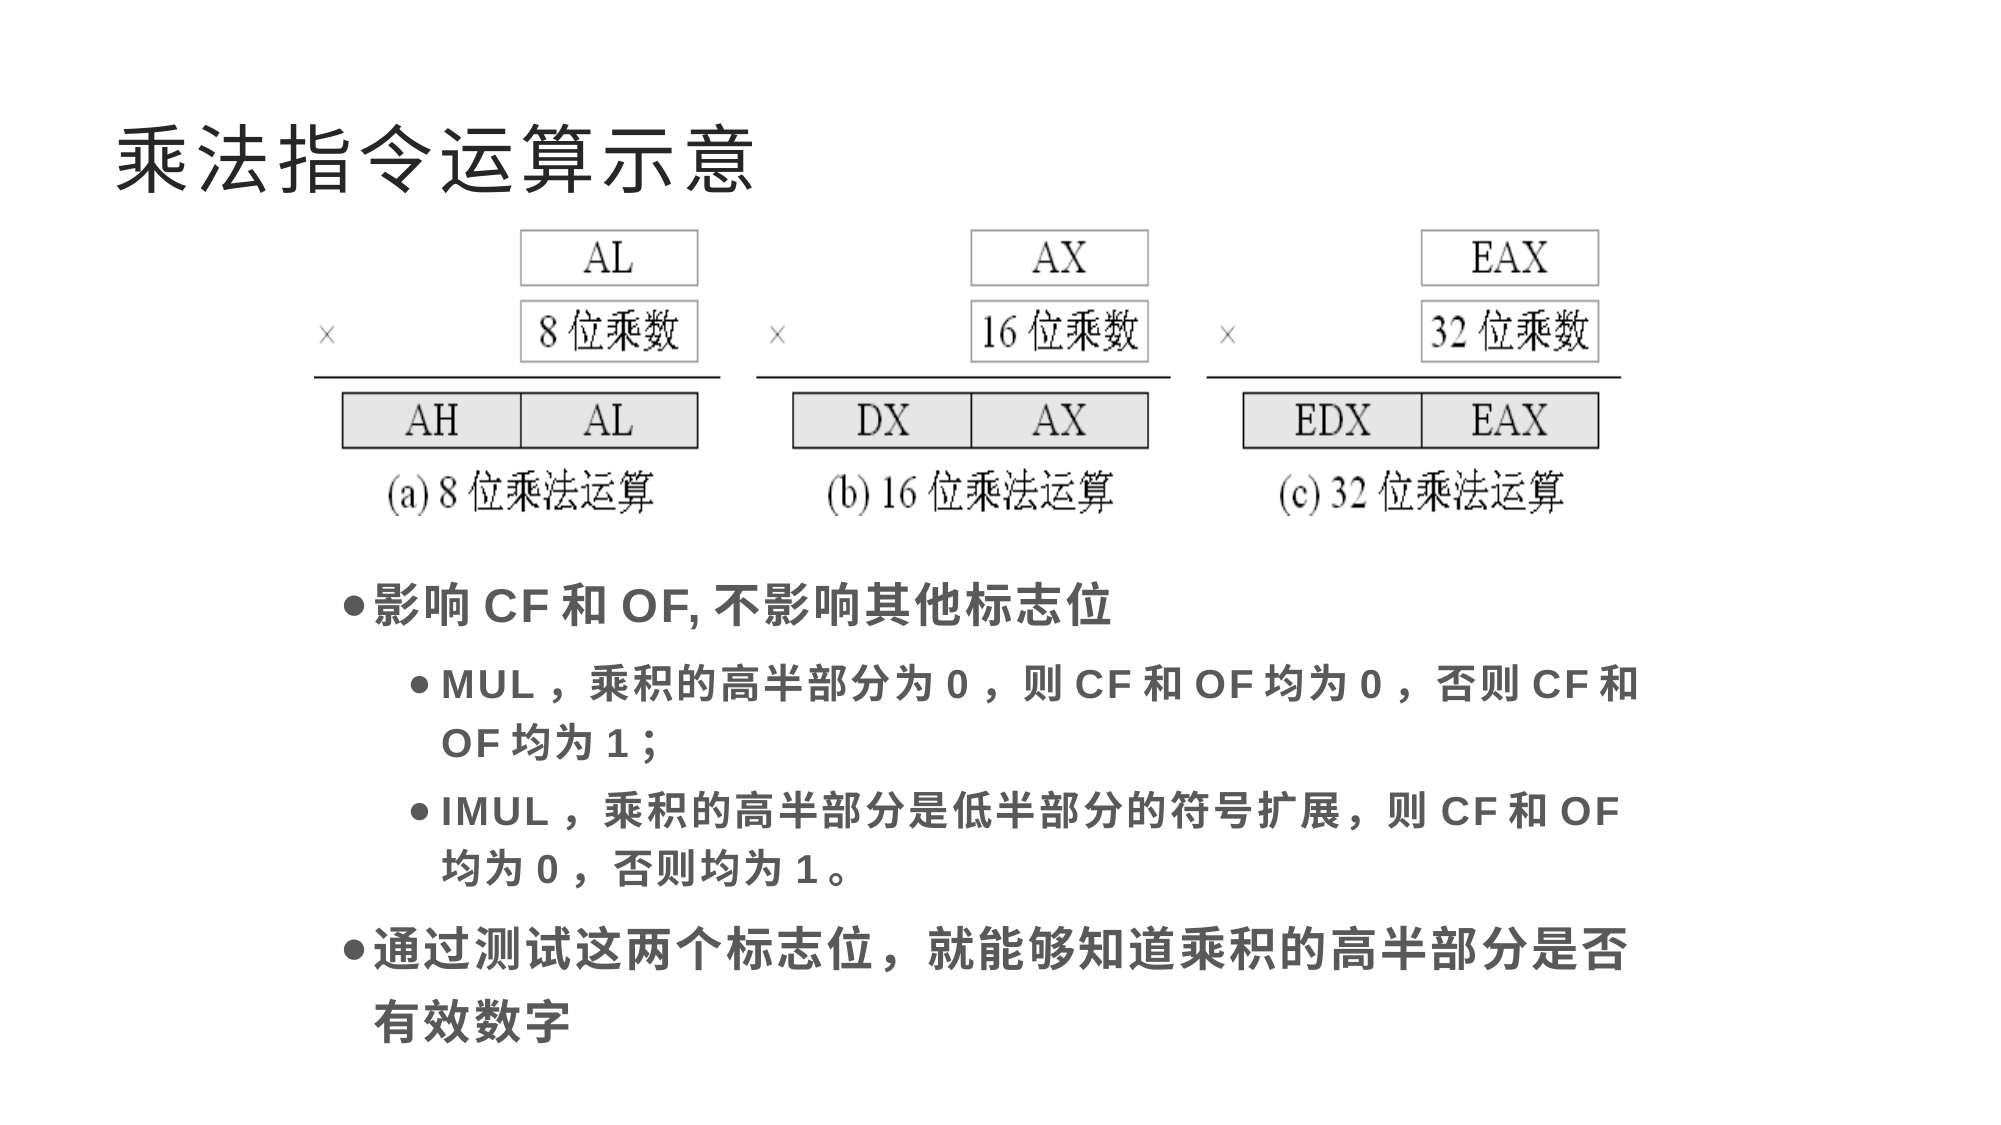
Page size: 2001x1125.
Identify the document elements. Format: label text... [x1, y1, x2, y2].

title 乘法指令运算示意 [99, 99, 1900, 216]
list 影响CF和OF,不影响其他标志位 MUL，乘积的高半部分为0，则CF和OF均为0，否则CF和OF均为1； IMUL，乘积的高半部分是低半部分的符号扩展，则CF和OF均为0，否则均为1。 通过测试这两个标志位，就能够知道乘积的高半部分是否有效数字 [324, 550, 1675, 1059]
picture [314, 225, 1624, 516]
